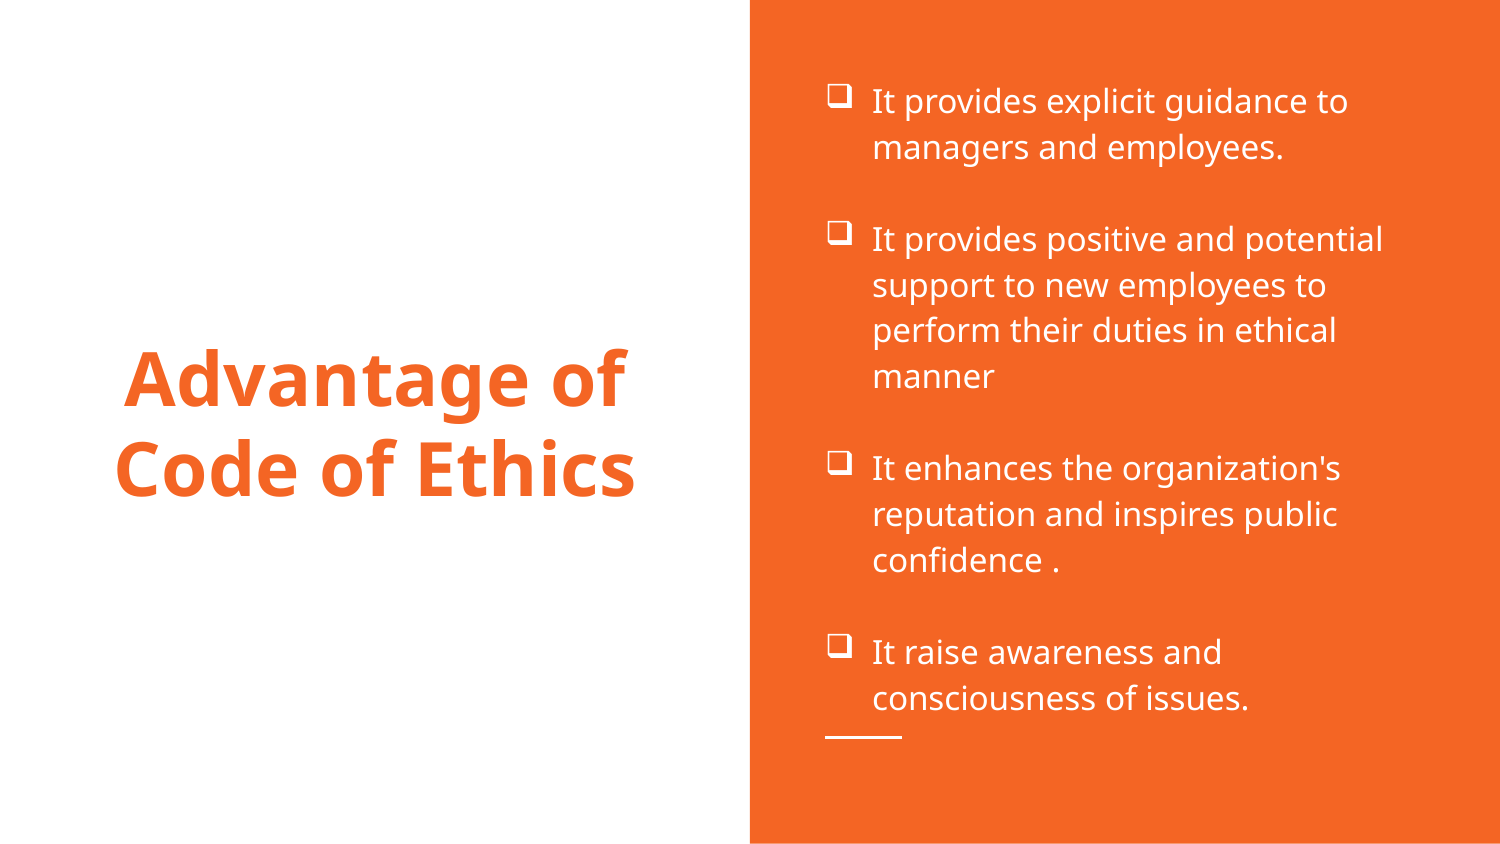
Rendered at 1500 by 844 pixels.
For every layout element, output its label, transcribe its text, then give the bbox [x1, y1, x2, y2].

list It provides explicit guidance to managers and employees. It provides positive and potential support to new employees to perform their duties in ethical manner It enhances the organization's reputation and inspires public confidence . It raise awareness and consciousness of issues. [810, 109, 1466, 725]
title Advantage of Code of Ethics [43, 313, 708, 530]
